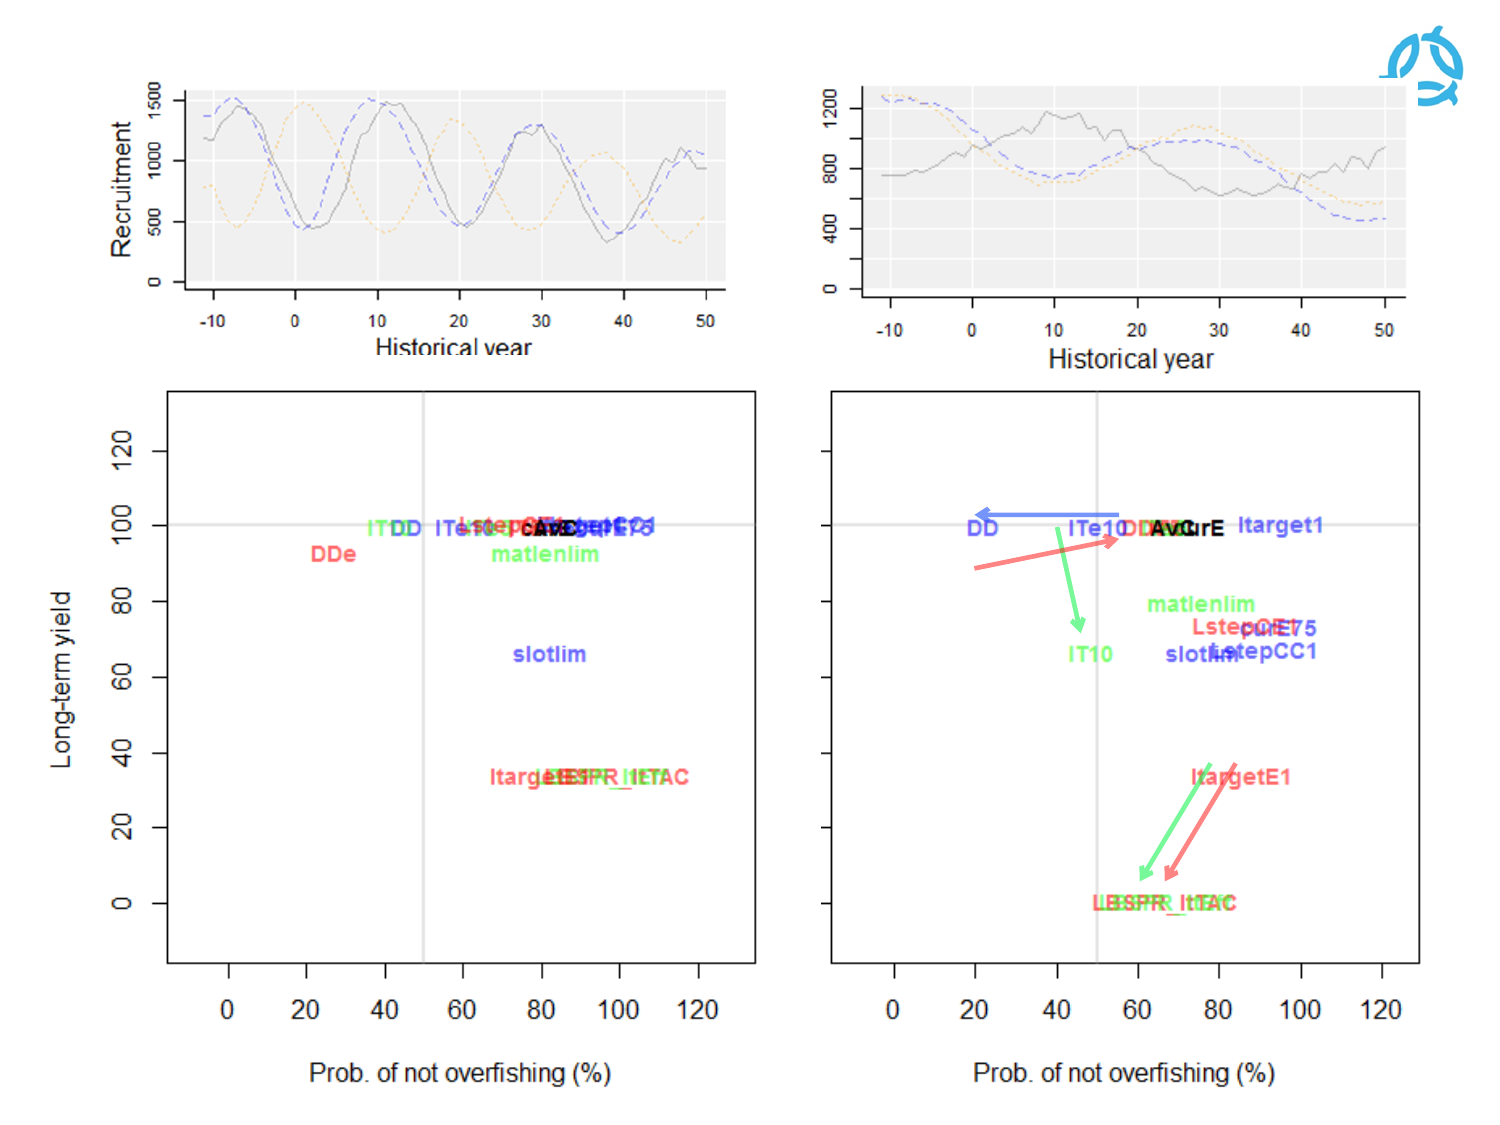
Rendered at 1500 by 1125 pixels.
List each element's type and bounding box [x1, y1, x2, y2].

picture [41, 22, 1485, 1121]
text_box [1057, 526, 1081, 538]
text_box [1057, 569, 1081, 634]
text_box [1139, 763, 1164, 882]
text_box [1164, 763, 1236, 882]
text_box [974, 538, 1120, 569]
